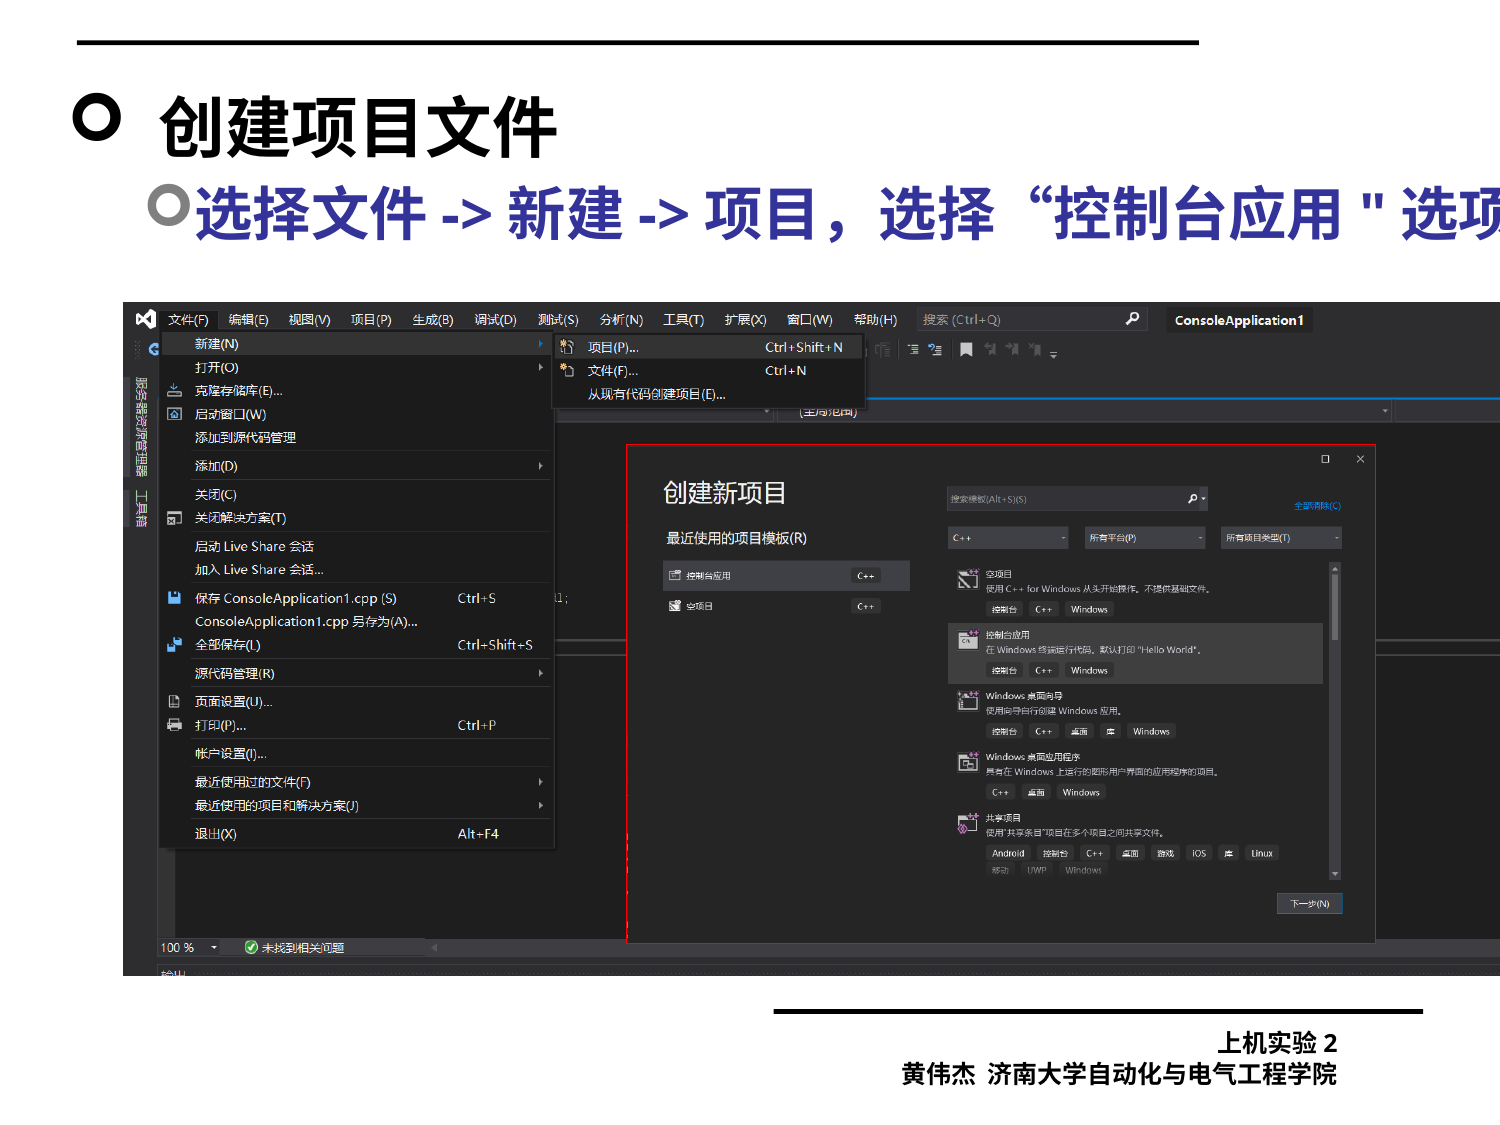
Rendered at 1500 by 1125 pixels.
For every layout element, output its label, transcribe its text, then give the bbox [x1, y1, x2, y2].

picture [123, 302, 1500, 977]
text_box 创建项目文件 选择文件->新建->项目，选择“控制台应用"选项 [53, 78, 1500, 835]
